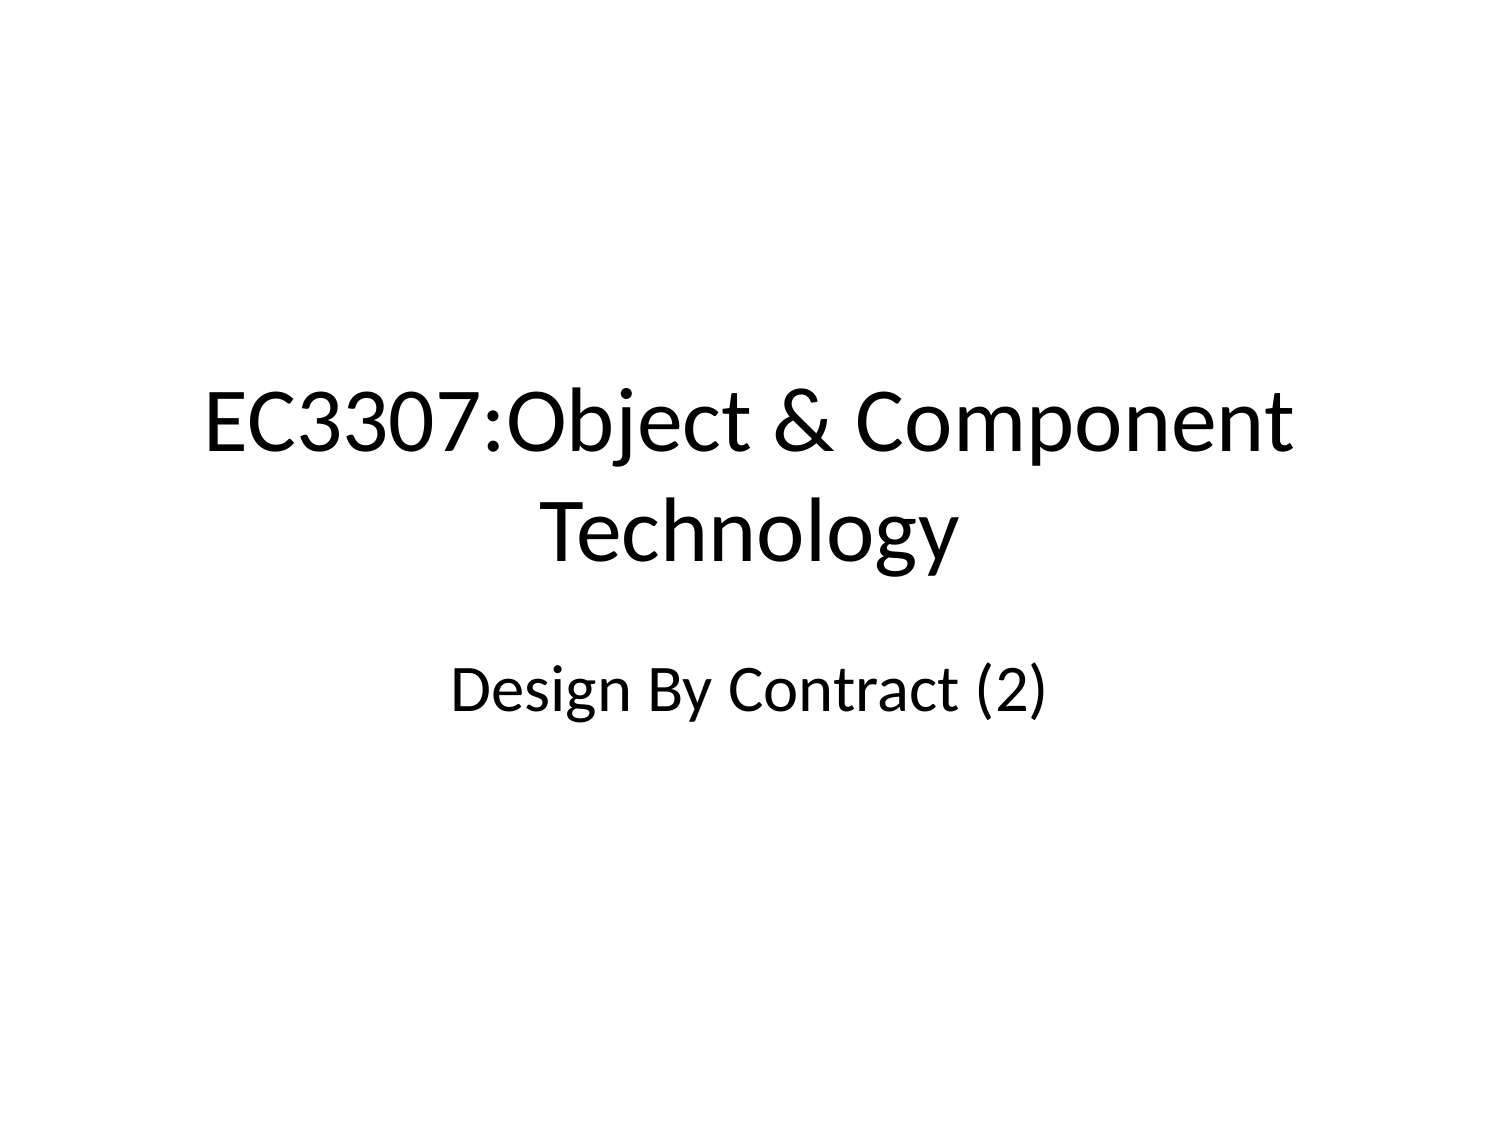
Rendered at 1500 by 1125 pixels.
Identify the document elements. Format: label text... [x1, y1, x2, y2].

title EC3307:Object & Component Technology [112, 349, 1388, 591]
subtitle Design By Contract (2) [225, 637, 1275, 925]
